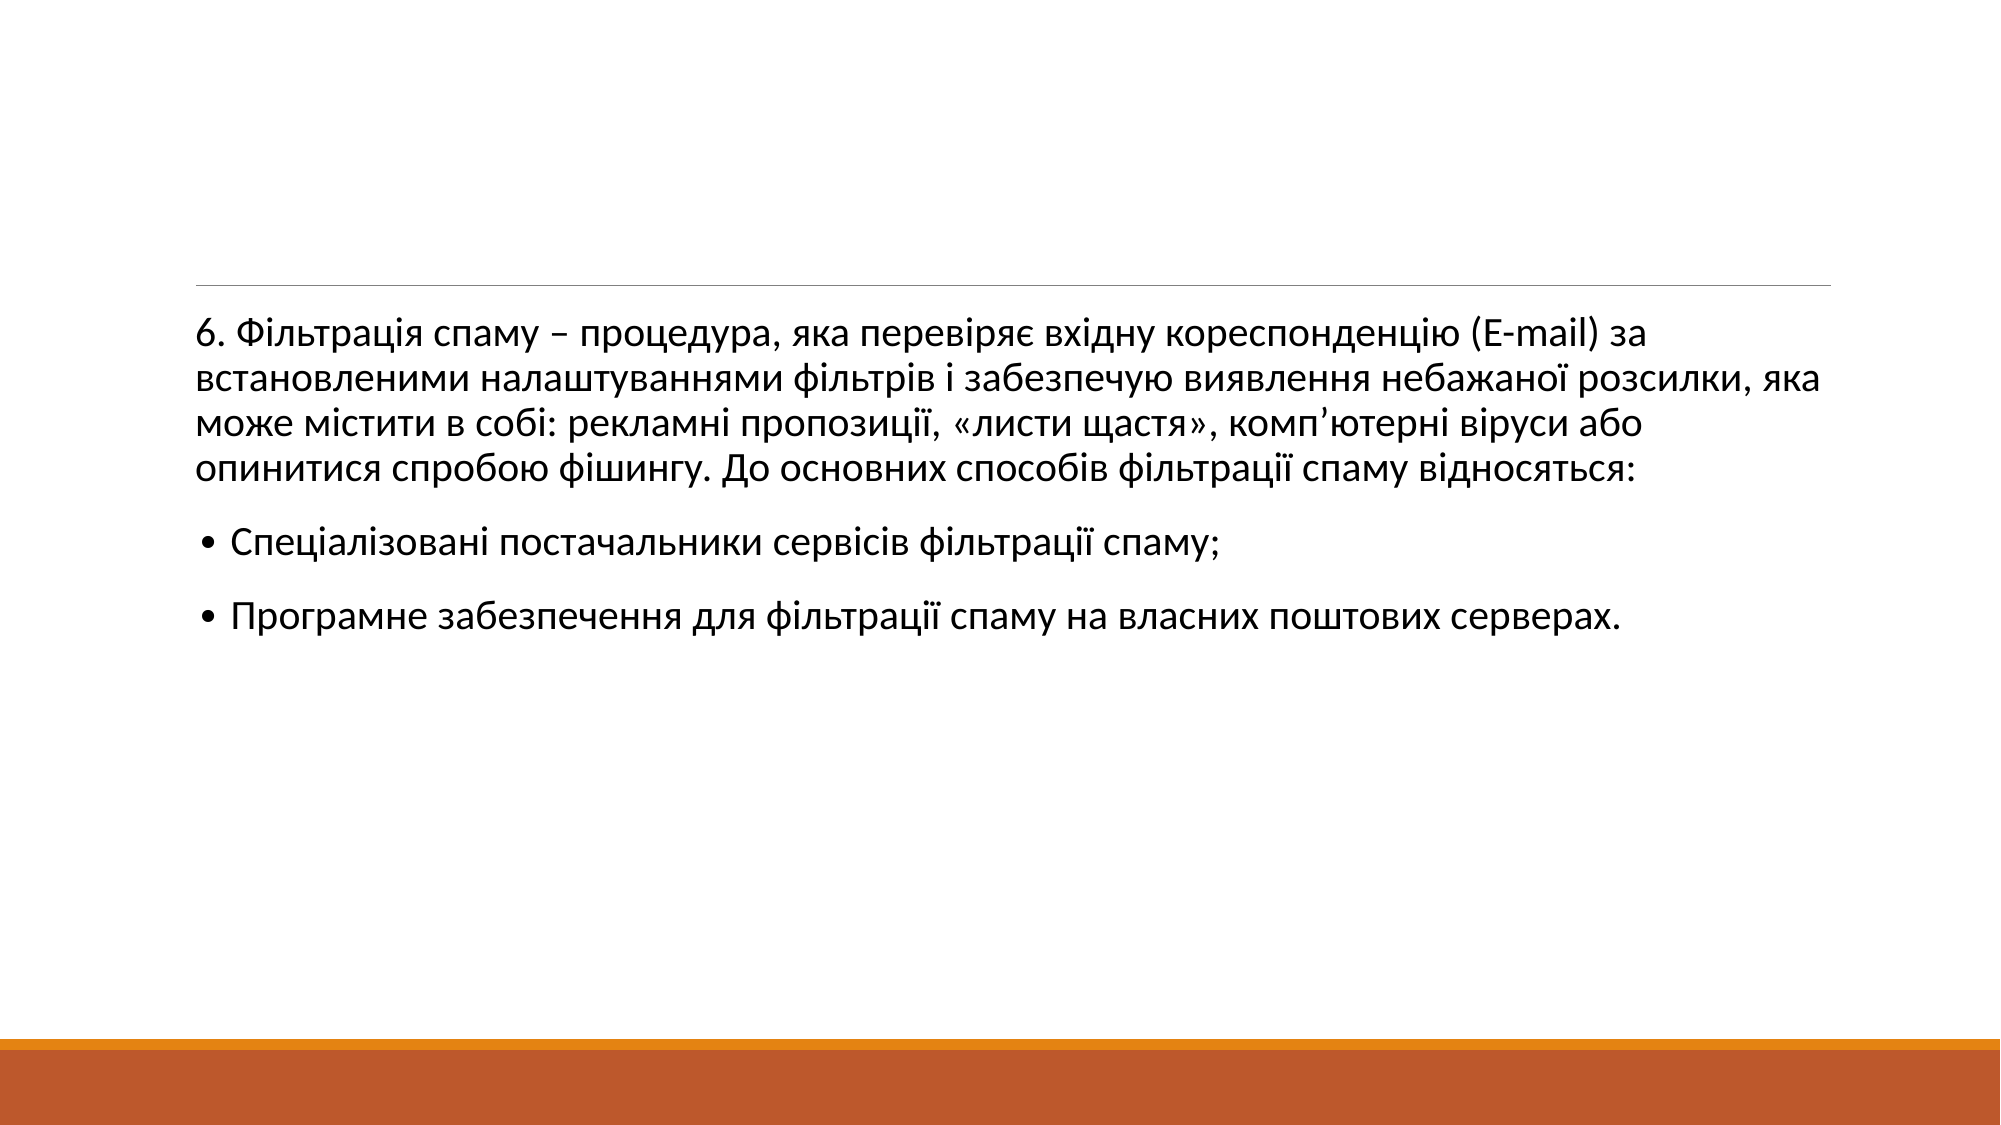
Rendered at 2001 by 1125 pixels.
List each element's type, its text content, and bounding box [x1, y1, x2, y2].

list 6. Фiльтрацiя спаму – процедура, яка перевiряє вхiдну кореспонденцiю (E-mail) за встановленими налаштуваннями фiльтрiв i забезпечую виявлення небажаної розсилки, яка може мiстити в собi: рекламнi пропозицiї, «листи щастя», комп’ютернi вiруси або опинитися спробою фiшингу. До основних способiв фiльтрацiї спаму вiдносяться: ∙ Спецiалiзованi постачальники сервiсiв фiльтрацiї спаму; ∙ Програмне забезпечення для фiльтрацiї спаму на власних поштових серверах. [180, 302, 1830, 963]
